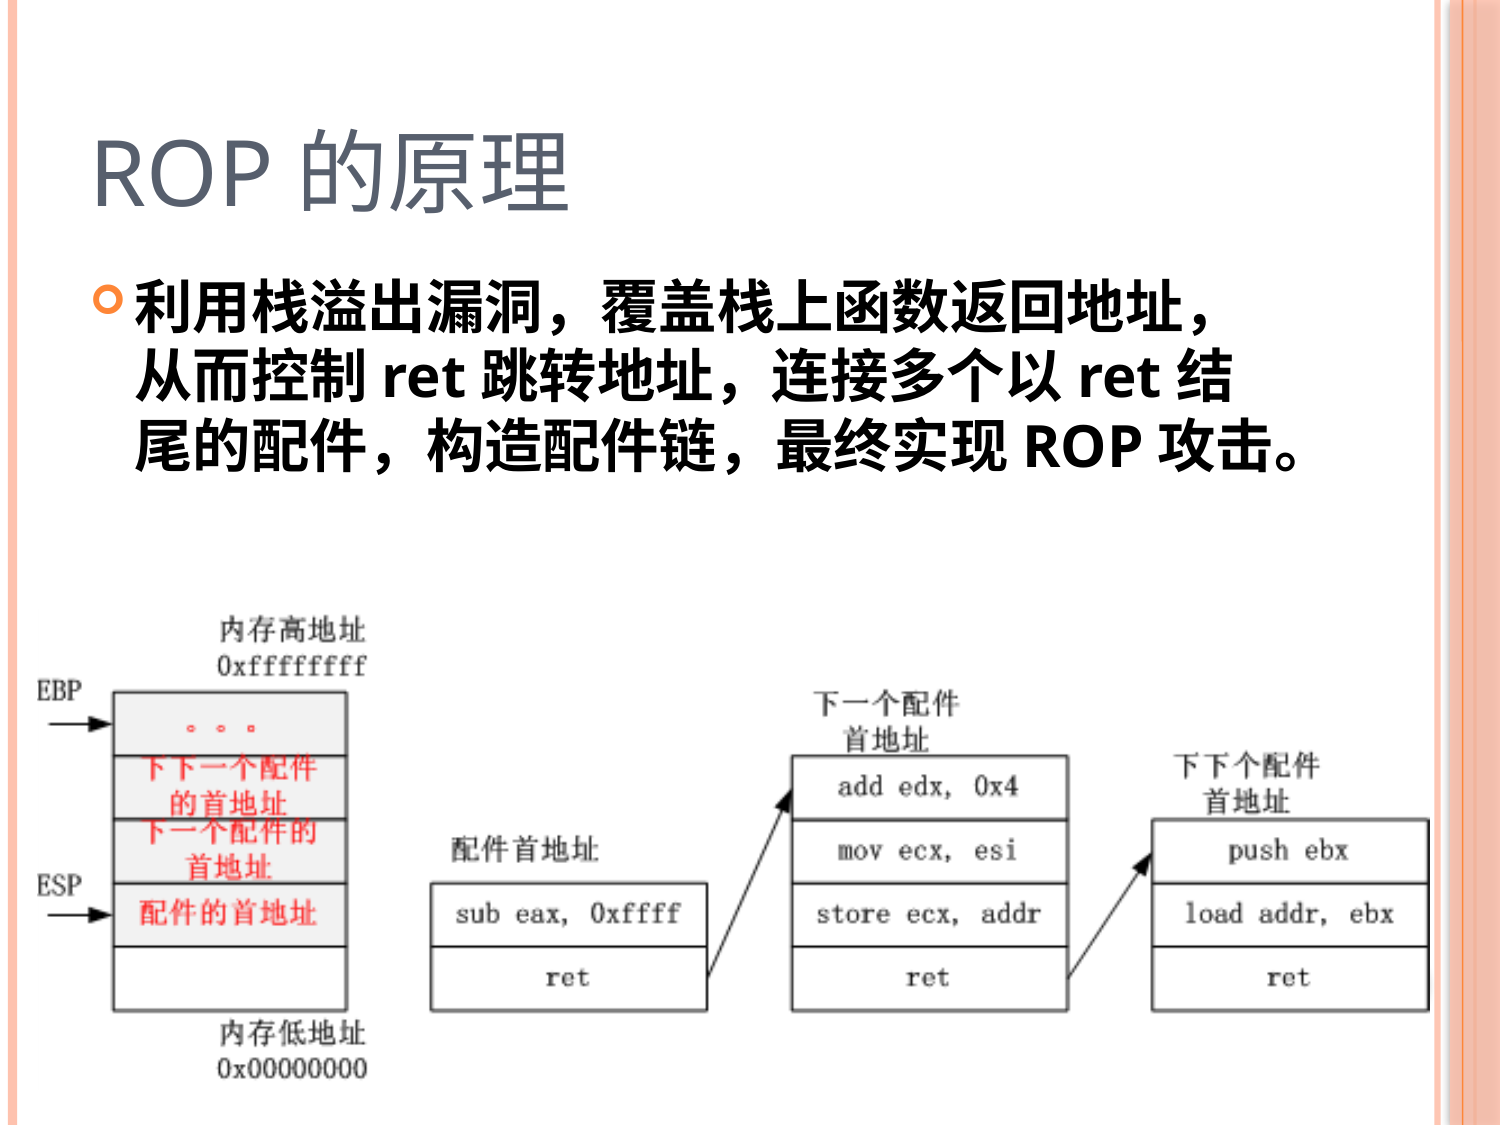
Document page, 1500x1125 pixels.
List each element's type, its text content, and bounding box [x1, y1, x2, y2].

list 利用栈溢出漏洞，覆盖栈上函数返回地址，从而控制ret跳转地址，连接多个以ret结尾的配件，构造配件链，最终实现ROP攻击。 [75, 262, 1300, 606]
picture [37, 608, 1431, 1091]
title ROP的原理 [75, 45, 1300, 233]
